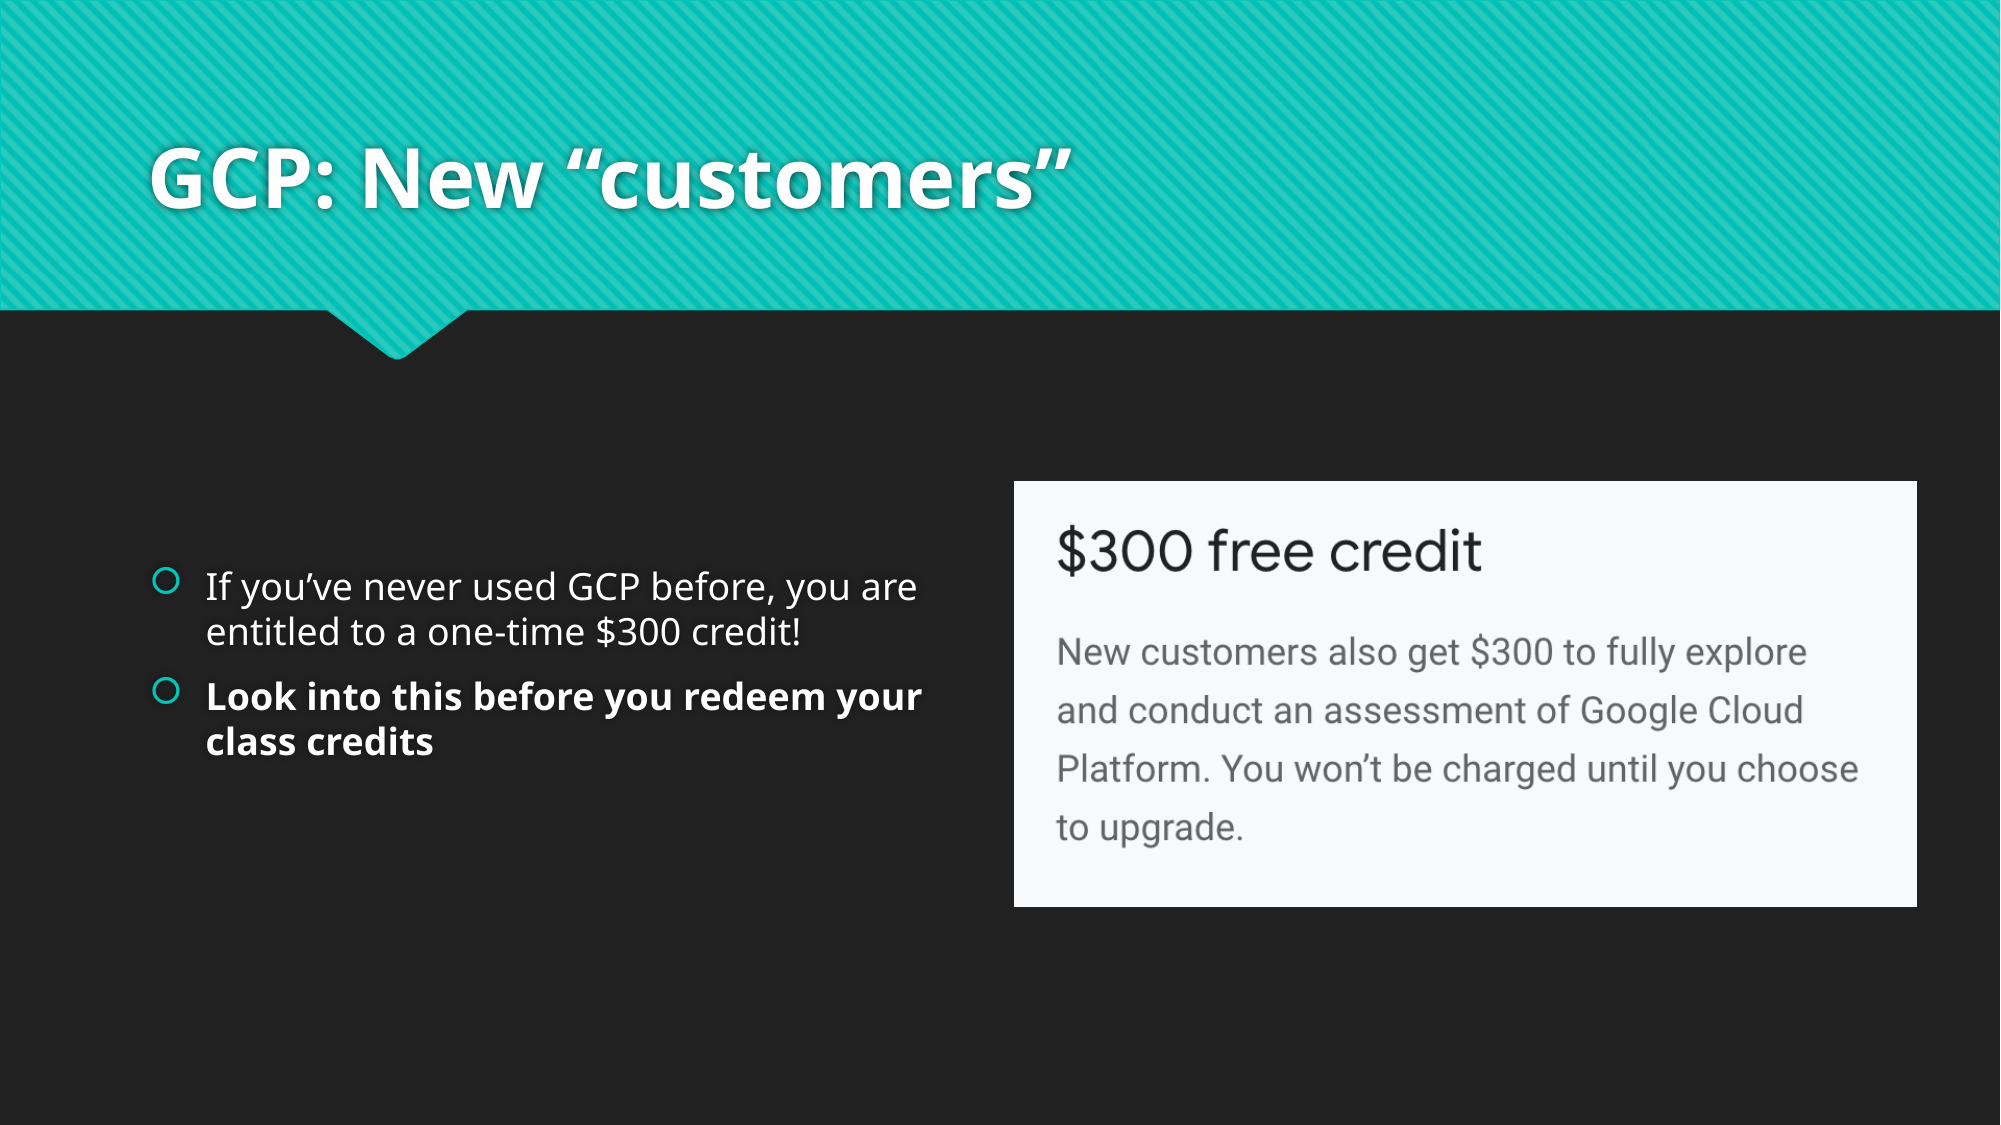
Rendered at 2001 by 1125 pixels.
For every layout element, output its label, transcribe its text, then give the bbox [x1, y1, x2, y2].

list If you’ve never used GCP before, you are entitled to a one-time $300 credit! Look into this before you redeem your class credits [134, 364, 985, 962]
title GCP: New “customers” [132, 73, 1868, 233]
picture [1014, 481, 1918, 907]
